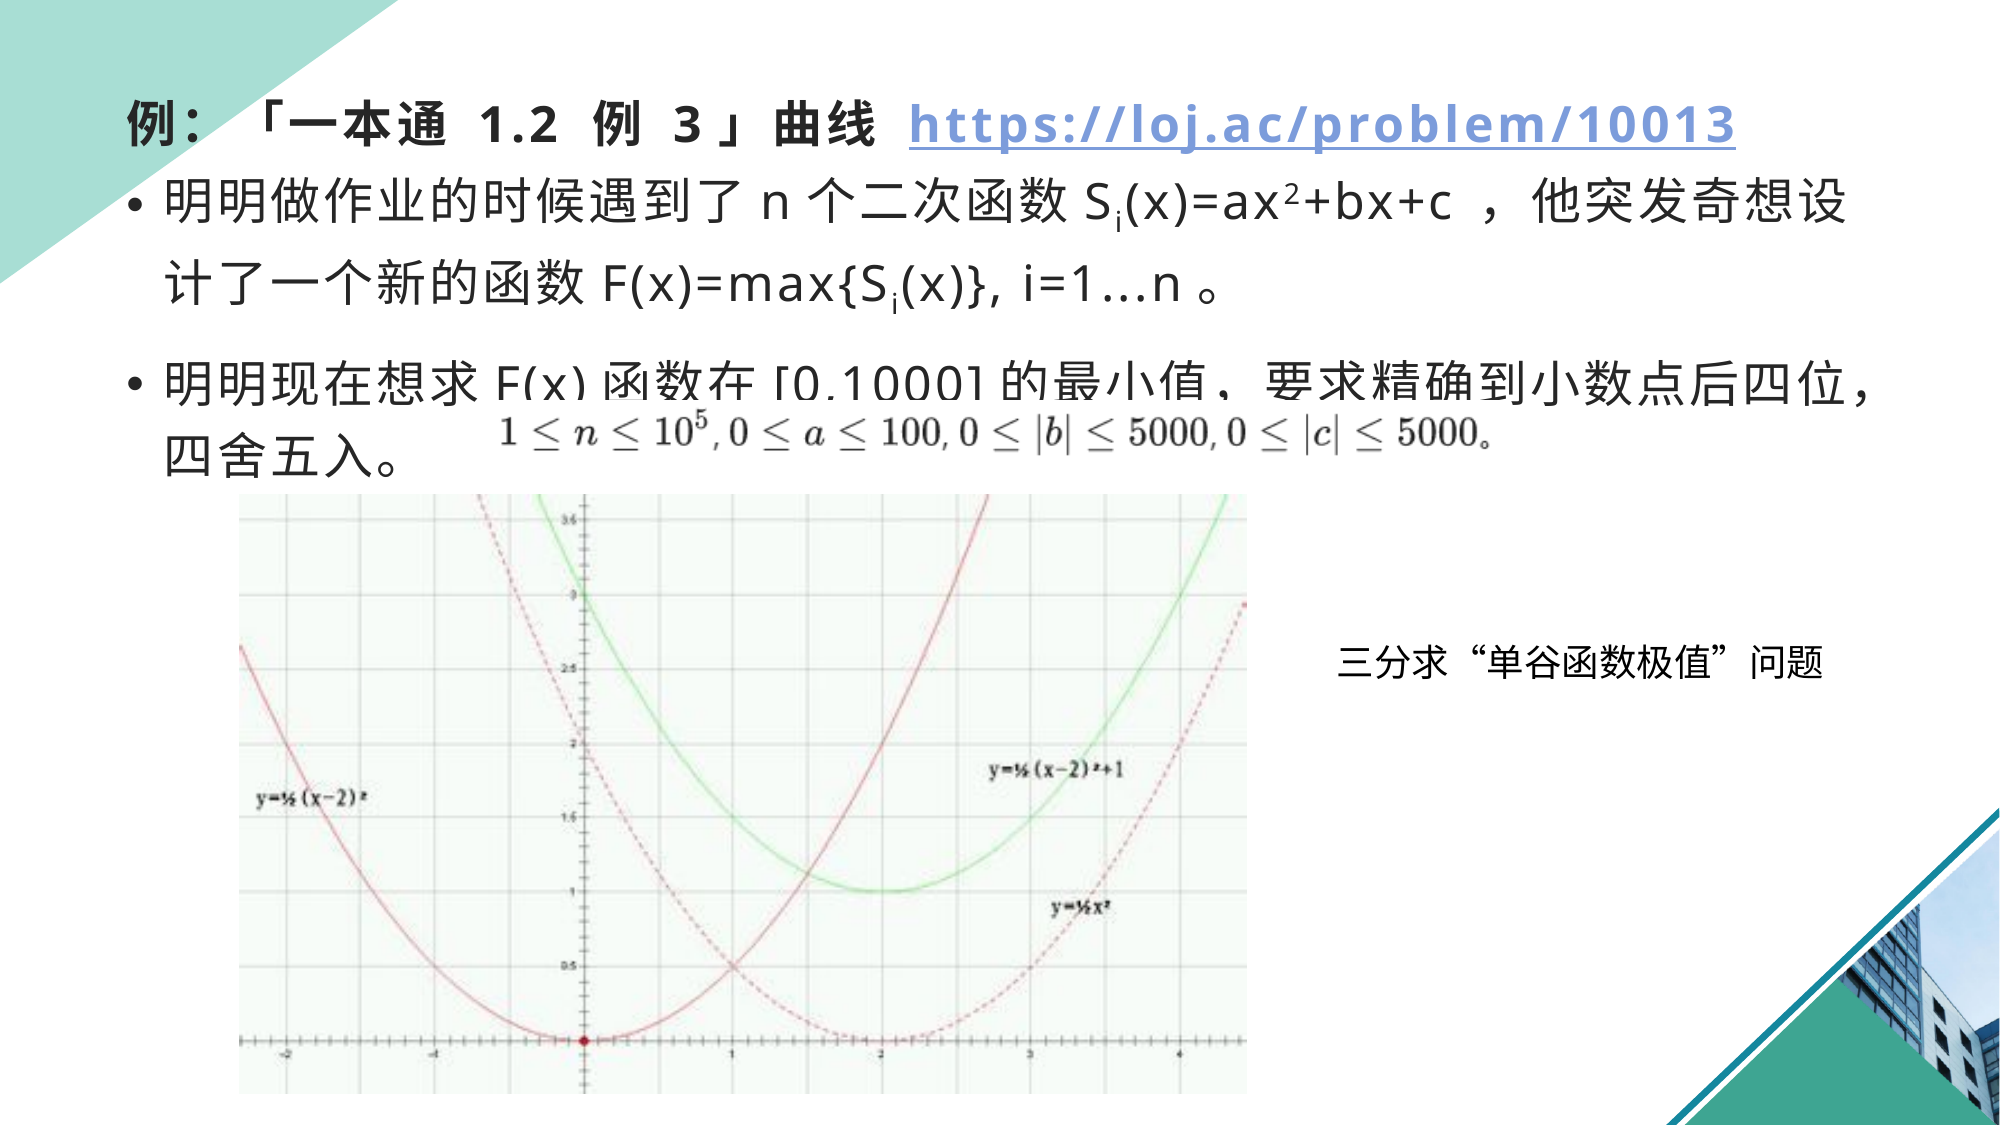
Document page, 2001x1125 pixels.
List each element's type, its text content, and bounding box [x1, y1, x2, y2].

picture [1891, 828, 1976, 909]
text_box 三分求“单谷函数极值”问题 [1322, 631, 1947, 692]
picture [1837, 828, 2000, 1125]
picture [239, 494, 1247, 1094]
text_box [494, 400, 1506, 465]
title 例：「一本通 1.2 例 3」曲线 https://loj.ac/problem/10013 [109, 72, 1891, 146]
slide_number [1412, 1041, 1856, 1094]
list 明明做作业的时候遇到了n个二次函数Si(x)=ax2+bx+c ，他突发奇想设计了一个新的函数F(x)=max{Si(x)}, i=1...n。 明明现在想求F(x)函数在[0,1000]的最小值，要求精确到小数点后四位，四舍五入。 [109, 156, 1891, 1041]
